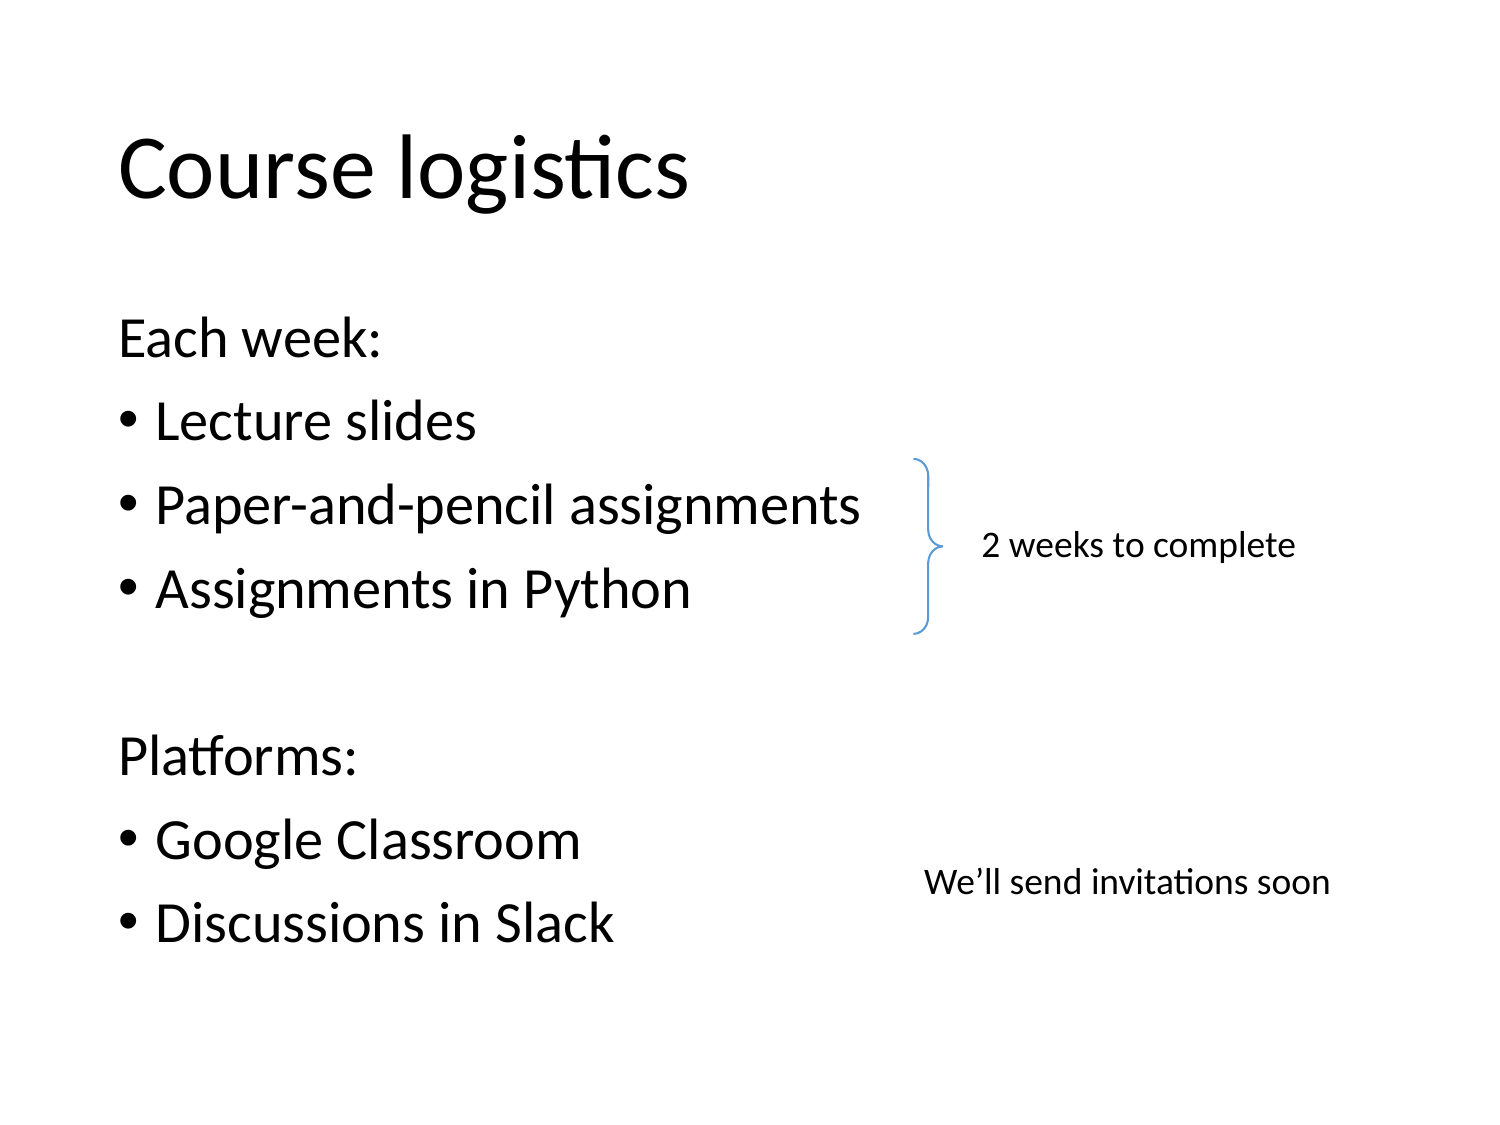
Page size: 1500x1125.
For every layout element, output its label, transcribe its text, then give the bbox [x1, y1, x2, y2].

list Each week: Lecture slides Paper-and-pencil assignments Assignments in Python Platforms: Google Classroom Discussions in Slack [103, 299, 893, 1014]
text_box [913, 458, 943, 634]
text_box 2 weeks to complete [966, 512, 1315, 573]
text_box We’ll send invitations soon [909, 849, 1352, 910]
title Course logistics [103, 59, 1397, 278]
